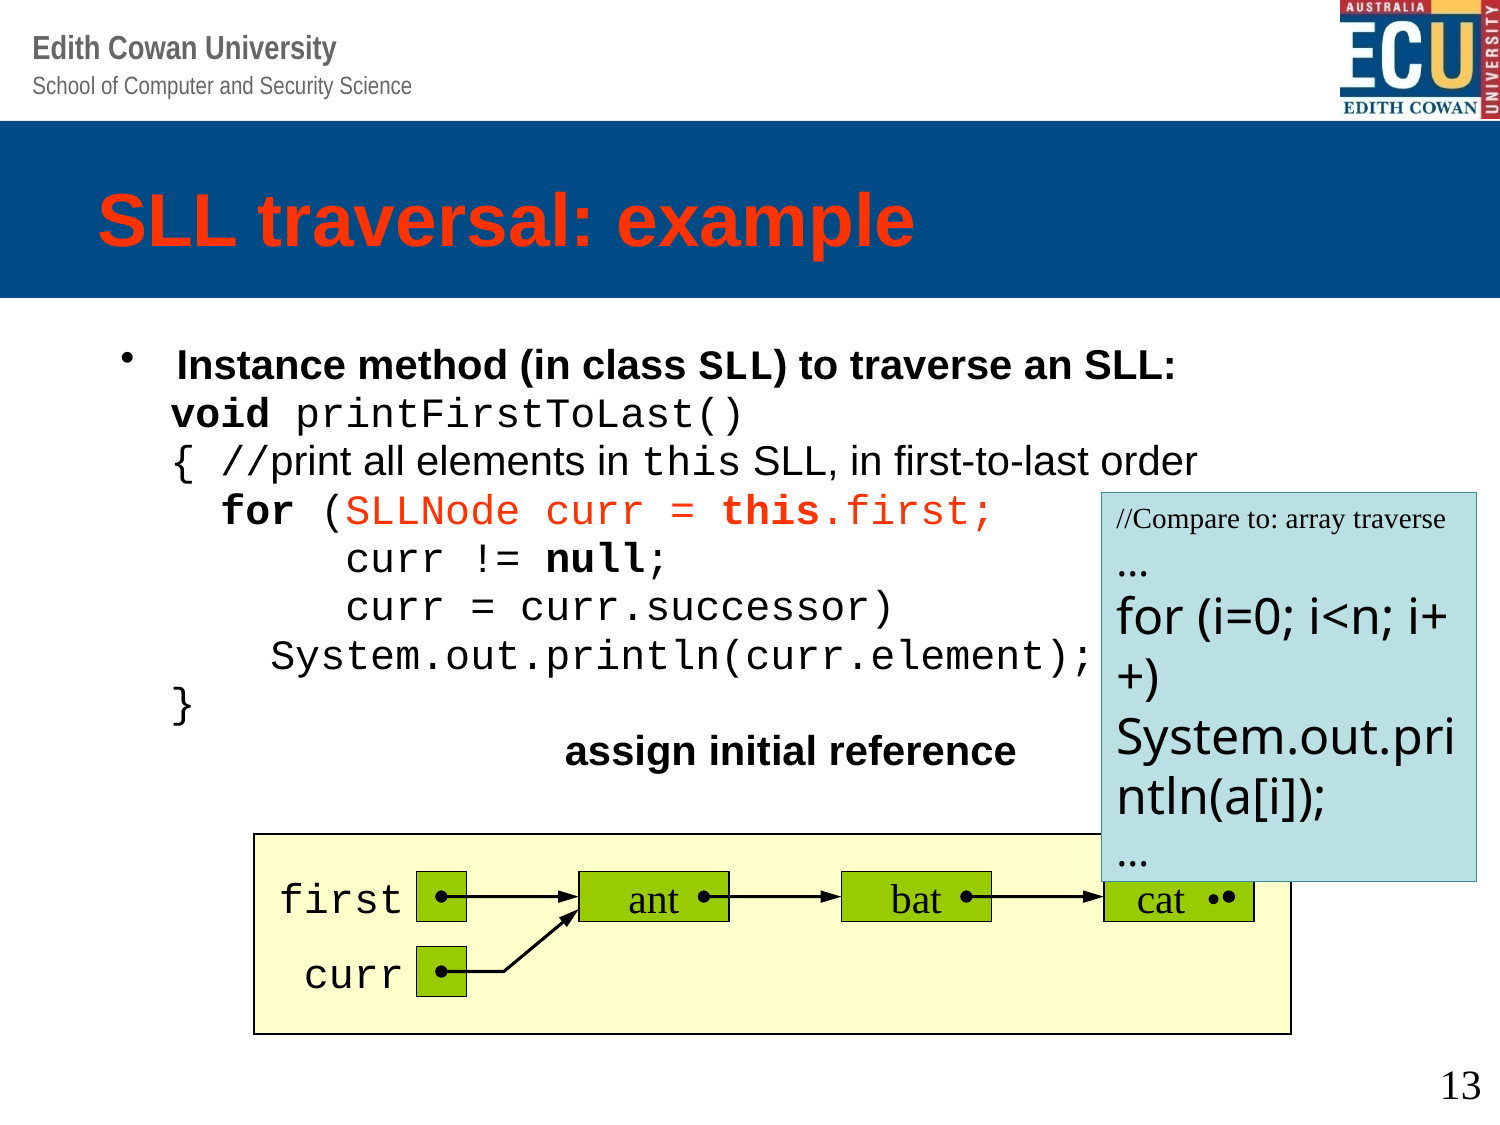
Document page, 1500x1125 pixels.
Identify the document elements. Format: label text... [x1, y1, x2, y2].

slide_number 13 [1425, 1050, 1500, 1100]
text_box [1222, 890, 1235, 903]
text_box [416, 871, 467, 922]
picture [1340, 0, 1500, 119]
text_box [960, 890, 1104, 903]
text_box ant [578, 871, 729, 922]
text_box first [266, 871, 404, 922]
title SLL traversal: example [81, 163, 1358, 277]
text_box [253, 834, 1292, 1035]
text_box cat • [1103, 882, 1254, 922]
text_box curr [266, 946, 404, 997]
text_box [697, 890, 842, 903]
text_box [435, 909, 579, 978]
text_box [416, 946, 467, 997]
text_box //Compare to: array traverse … for (i=0; i<n; i++) System.out.println(a[i]); … [1101, 492, 1477, 882]
text_box bat [841, 871, 992, 922]
list Instance method (in class SLL) to traverse an SLL: void printFirstToLast() { //print all elements in this SLL, in first-to-last order for (SLLNode curr = this.first; curr != null; curr = curr.successor) System.out.println(curr.element); } assign initial reference [105, 339, 1477, 803]
text_box [435, 890, 578, 903]
